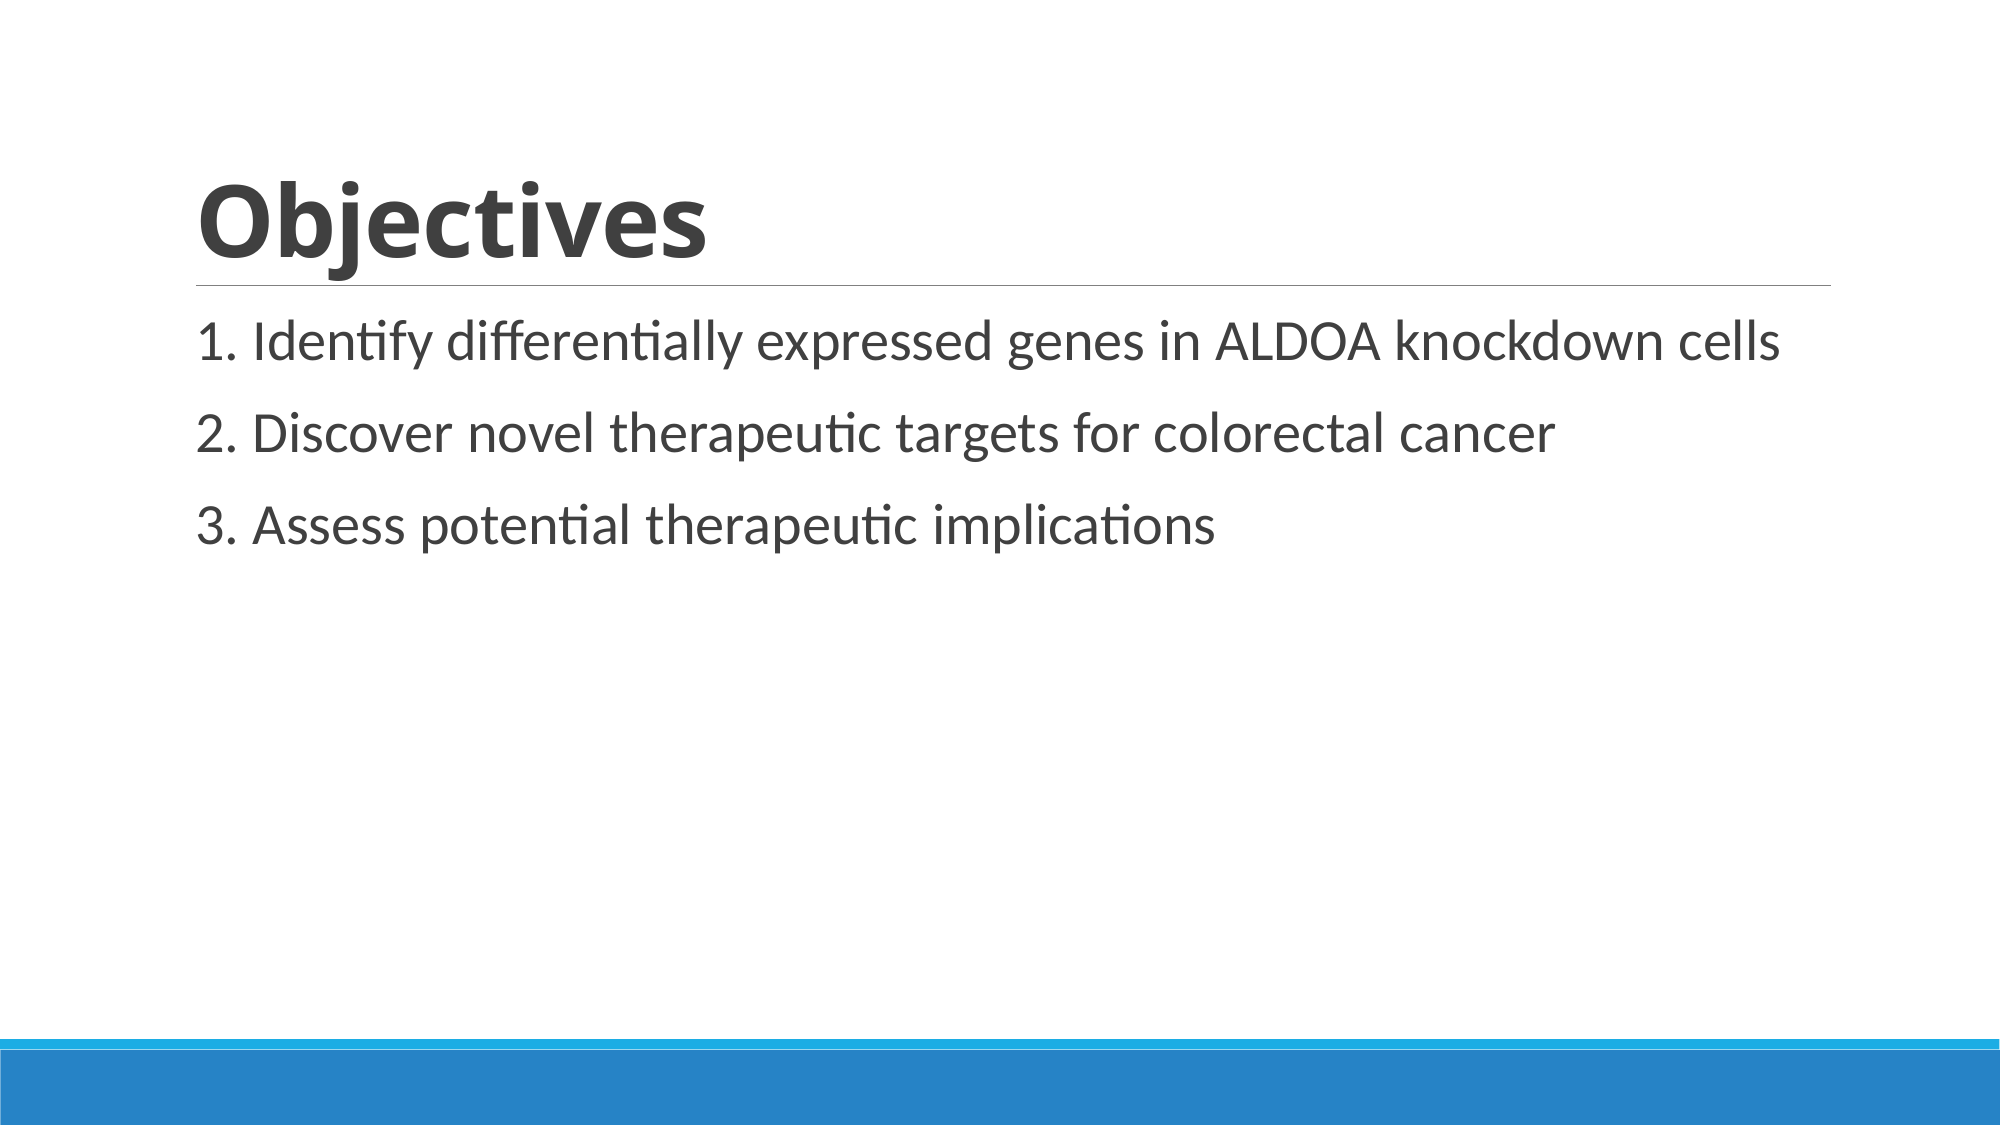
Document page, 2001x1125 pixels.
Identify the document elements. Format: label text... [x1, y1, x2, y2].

title Objectives [180, 47, 1830, 285]
list 1. Identify differentially expressed genes in ALDOA knockdown cells 2. Discover novel therapeutic targets for colorectal cancer 3. Assess potential therapeutic implications [180, 302, 1830, 963]
